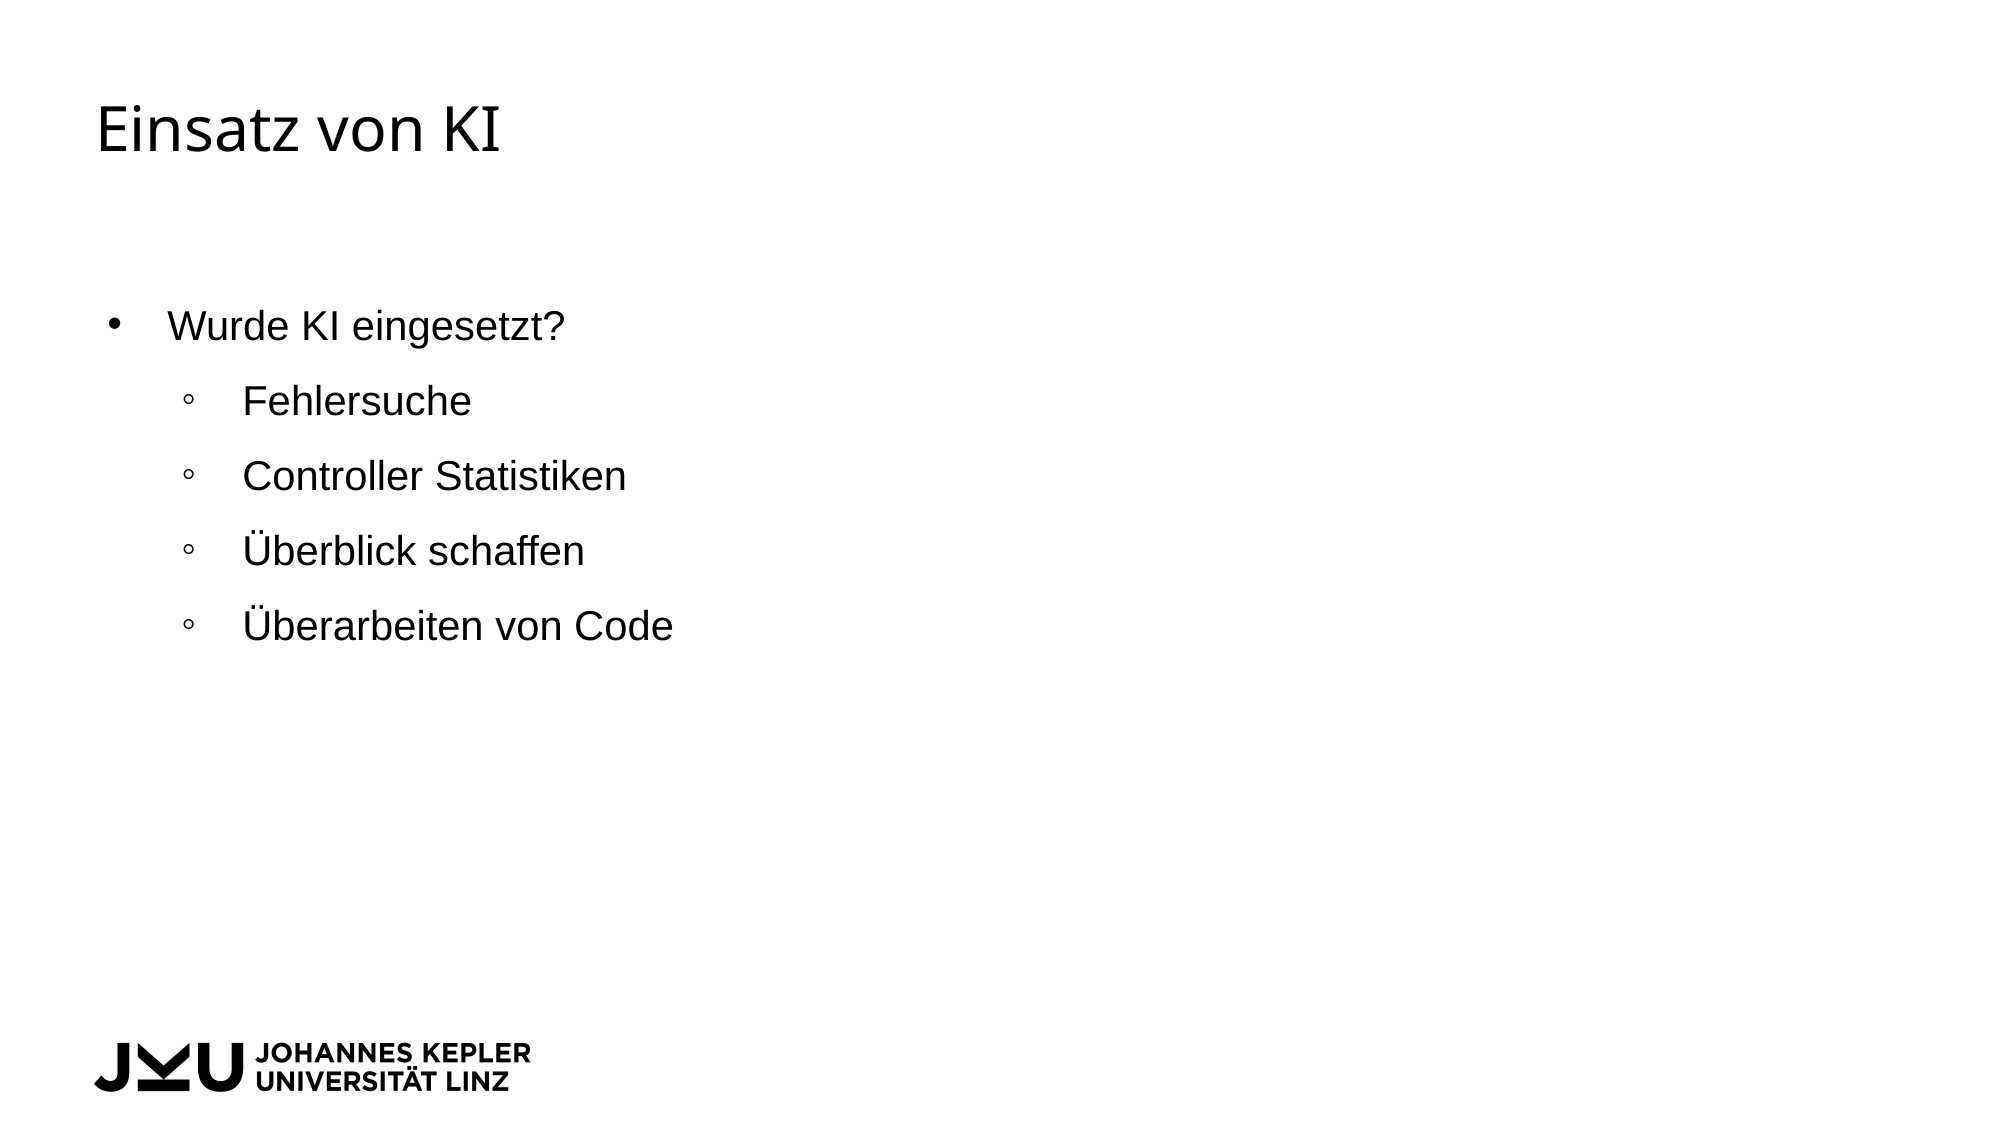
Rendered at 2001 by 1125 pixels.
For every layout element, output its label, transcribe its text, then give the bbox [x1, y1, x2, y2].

picture [93, 1041, 540, 1095]
list Wurde KI eingesetzt? Fehlersuche Controller Statistiken Überblick schaffen Überarbeiten von Code [77, 265, 1905, 1007]
title Einsatz von KI [79, 94, 1905, 257]
